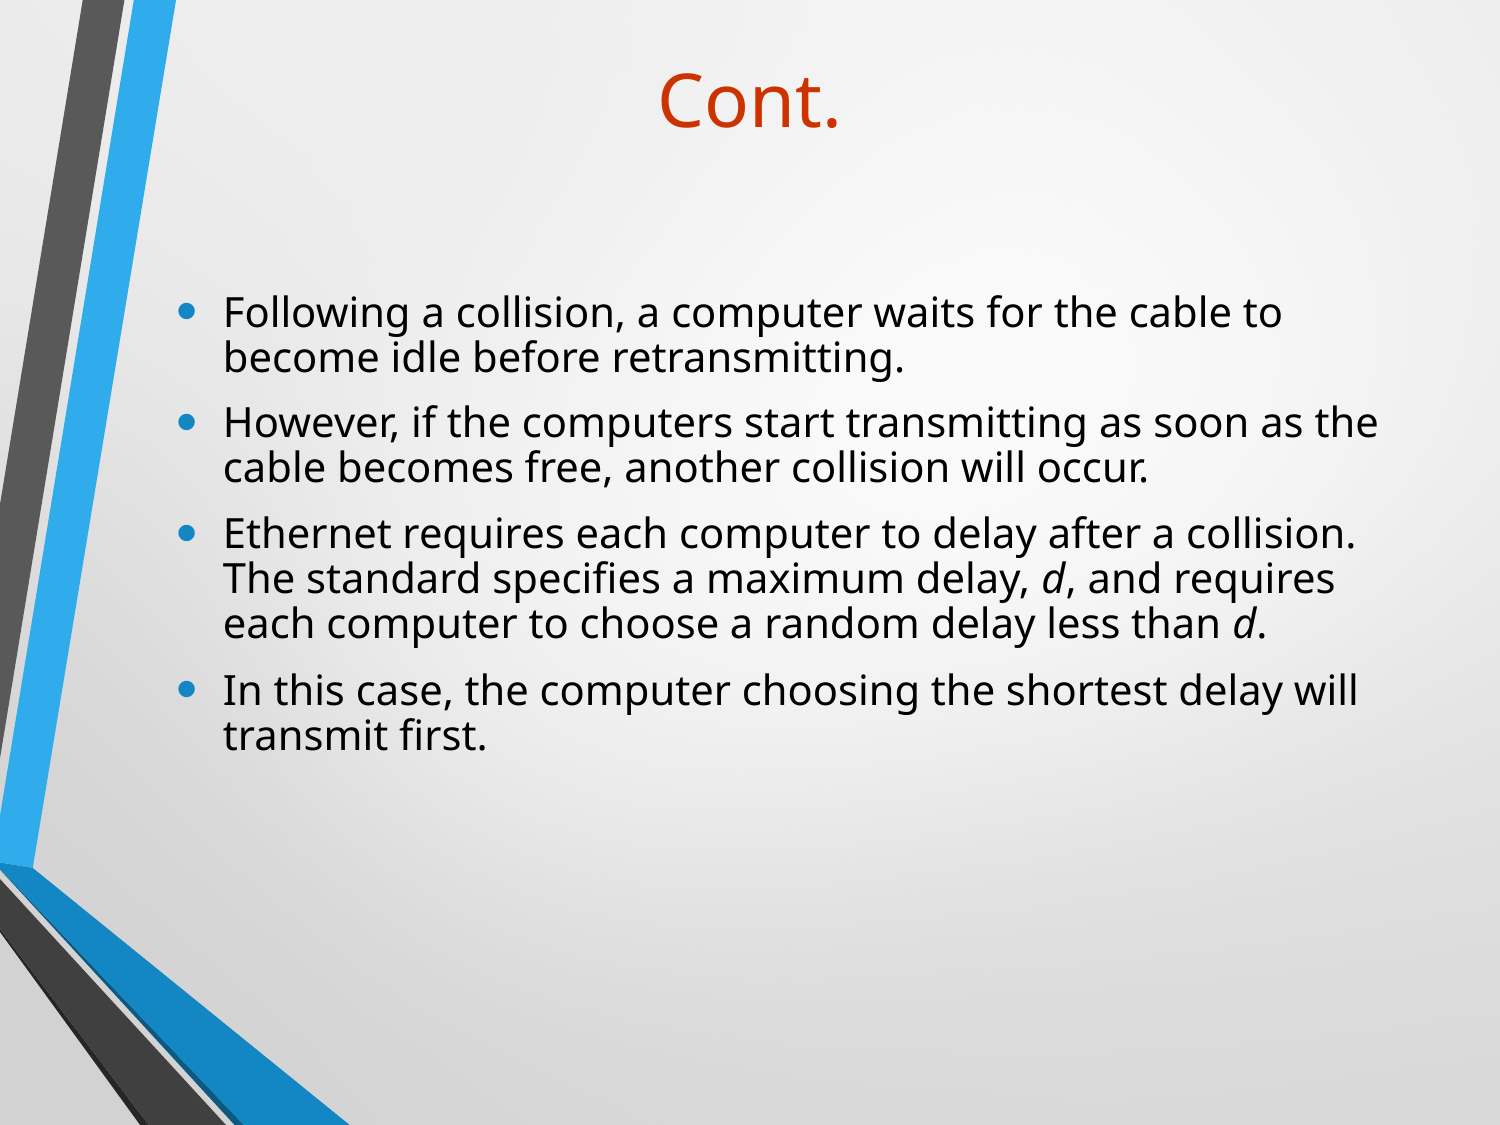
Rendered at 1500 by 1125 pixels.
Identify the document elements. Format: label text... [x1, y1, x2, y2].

title Cont. [75, 45, 1425, 150]
list Following a collision, a computer waits for the cable to become idle before retransmitting. However, if the computers start transmitting as soon as the cable becomes free, another collision will occur. Ethernet requires each computer to delay after a collision. The standard specifies a maximum delay, d, and requires each computer to choose a random delay less than d. In this case, the computer choosing the shortest delay will transmit first. [161, 187, 1425, 863]
